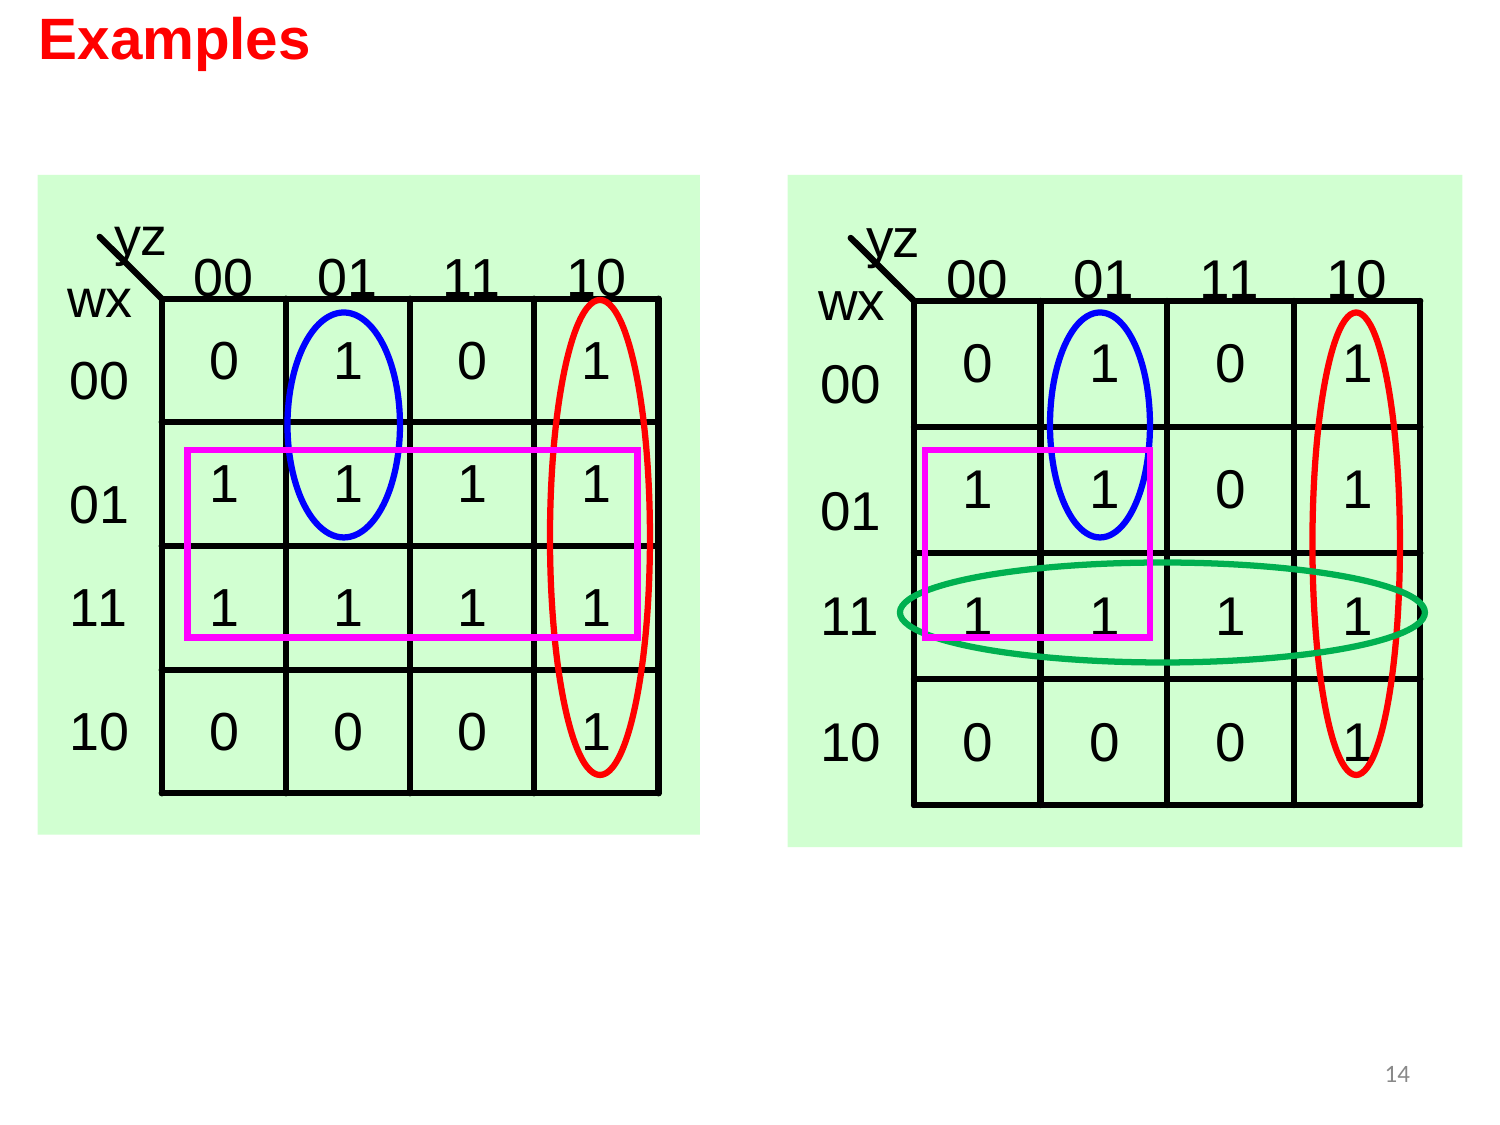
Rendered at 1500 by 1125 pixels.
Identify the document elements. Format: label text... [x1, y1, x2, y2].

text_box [787, 174, 1463, 848]
text_box Examples [24, 0, 327, 79]
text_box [37, 174, 701, 835]
slide_number 14 [1074, 1042, 1425, 1103]
